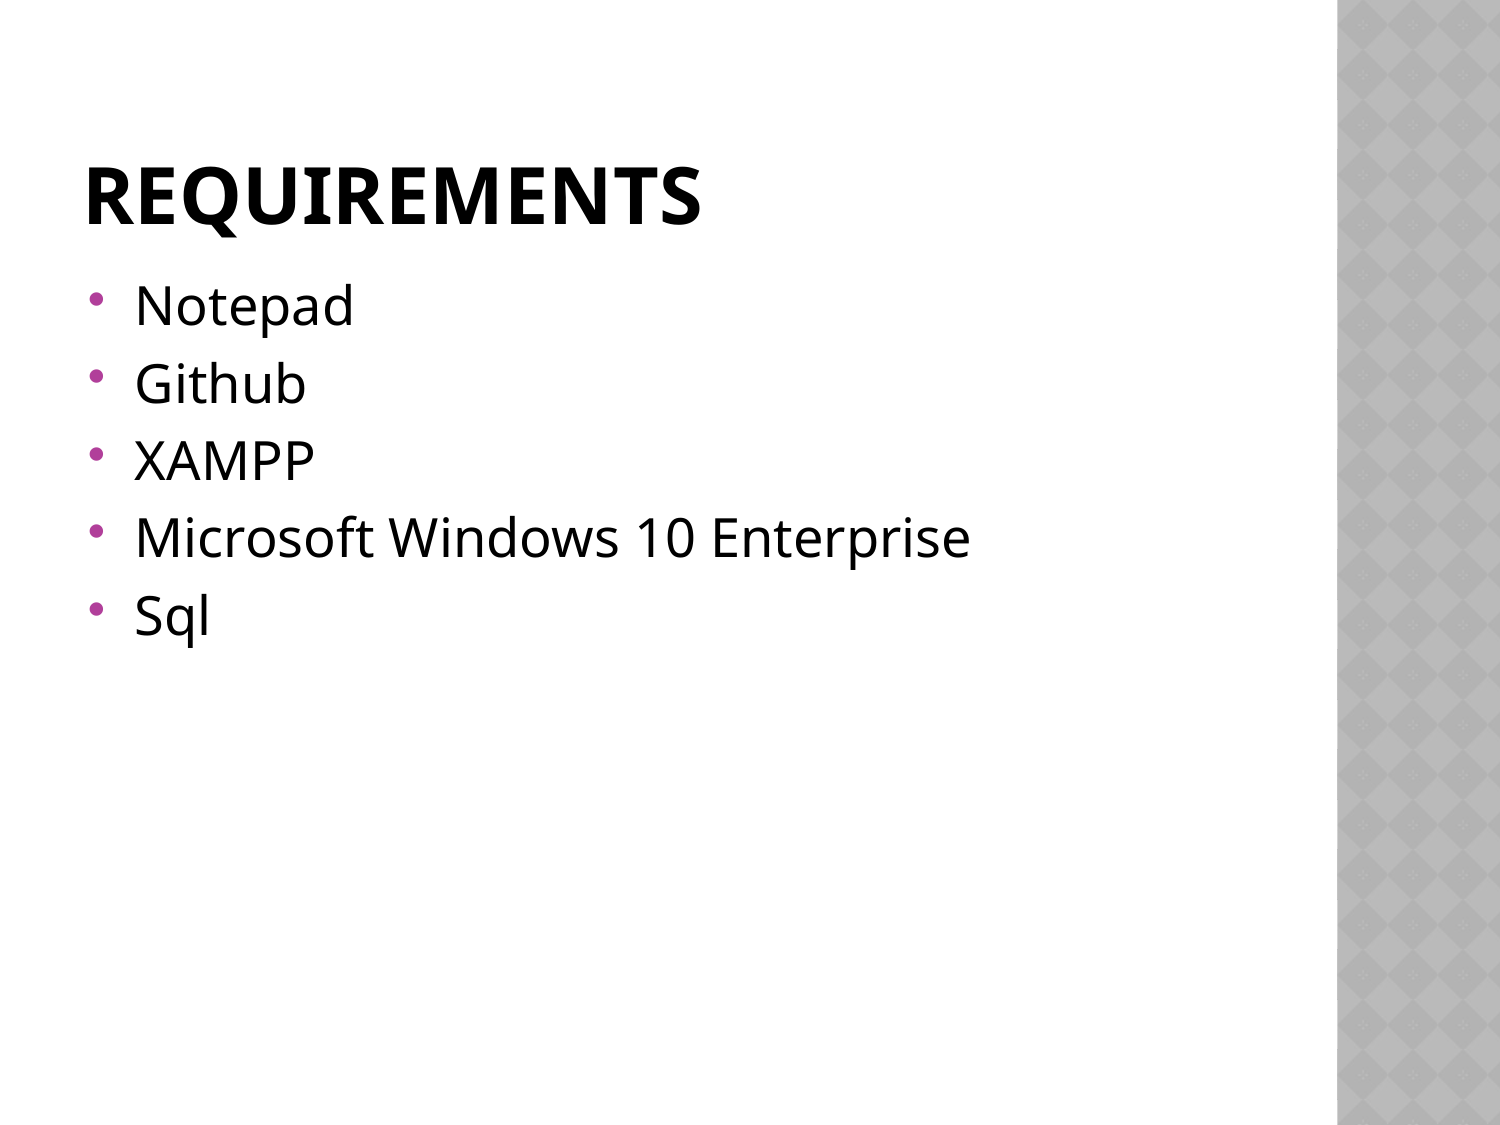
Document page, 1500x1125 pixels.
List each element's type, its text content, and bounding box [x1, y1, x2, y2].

list Notepad Github XAMPP Microsoft Windows 10 Enterprise Sql [75, 264, 1263, 1059]
title Requirements [75, 52, 1263, 240]
